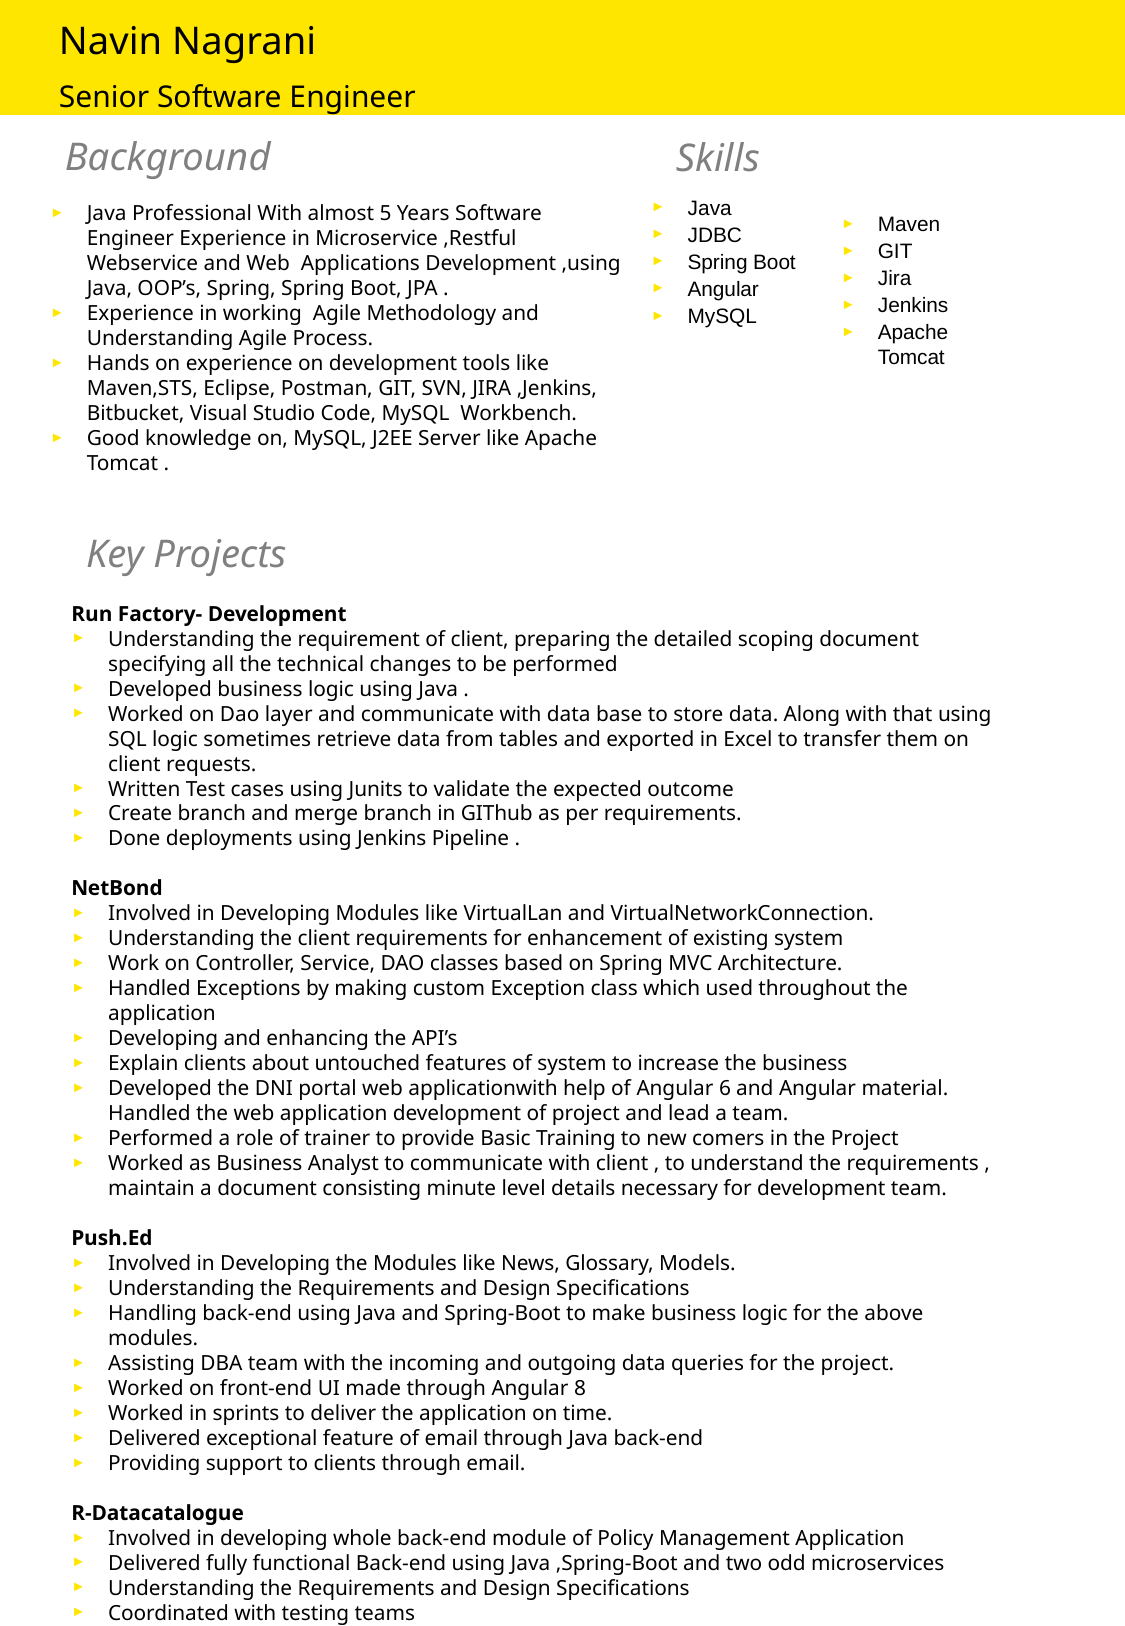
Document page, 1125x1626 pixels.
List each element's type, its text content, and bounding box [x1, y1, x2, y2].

text_box [0, 0, 1125, 117]
text_box Key Projects [71, 521, 497, 562]
text_box Skills [675, 132, 1125, 179]
text_box Java Professional With almost 5 Years Software Engineer Experience in Microservice ,Restful Webservice and Web Applications Development ,using Java, OOP’s, Spring, Spring Boot, JPA . Experience in working Agile Methodology and Understanding Agile Process. Hands on experience on development tools like Maven,STS, Eclipse, Postman, GIT, SVN, JIRA ,Jenkins, Bitbucket, Visual Studio Code, MySQL Workbench. Good knowledge on, MySQL, J2EE Server like Apache Tomcat . [49, 200, 638, 557]
text_box Java JDBC Spring Boot Angular MySQL [650, 194, 833, 600]
text_box Background [50, 125, 475, 179]
text_box Navin Nagrani Senior Software Engineer [44, 8, 850, 125]
text_box Run Factory- Development Understanding the requirement of client, preparing the detailed scoping document specifying all the technical changes to be performed Developed business logic using Java . Worked on Dao layer and communicate with data base to store data. Along with that using SQL logic sometimes retrieve data from tables and exported in Excel to transfer them on client requests. Written Test cases using Junits to validate the expected outcome Create branch and merge branch in GIThub as per requirements. Done deployments using Jenkins Pipeline . NetBond Involved in Developing Modules like VirtualLan and VirtualNetworkConnection. Understanding the client requirements for enhancement of existing system Work on Controller, Service, DAO classes based on Spring MVC Architecture. Handled Exceptions by making custom Exception class which used throughout the application Developing and enhancing the API’s Explain clients about untouched features of system to increase the business Developed the DNI portal web applicationwith help of Angular 6 and Angular material. Handled the web application development of project and lead a team. Performed a role of trainer to provide Basic Training to new comers in the Project Worked as Business Analyst to communicate with client , to understand the requirements , maintain a document consisting minute level details necessary for development team. Push.Ed Involved in Developing the Modules like News, Glossary, Models. Understanding the Requirements and Design Specifications Handling back-end using Java and Spring-Boot to make business logic for the above modules. Assisting DBA team with the incoming and outgoing data queries for the project. Worked on front-end UI made through Angular 8 Worked in sprints to deliver the application on time. Delivered exceptional feature of email through Java back-end Providing support to clients through email. R-Datacatalogue Involved in developing whole back-end module of Policy Management Application Delivered fully functional Back-end using Java ,Spring-Boot and two odd microservices Understanding the Requirements and Design Specifications Coordinated with testing teams Assisted UI team to for implementing UI in Angular [71, 600, 1022, 1578]
text_box Maven GIT Jira Jenkins Apache Tomcat [841, 183, 1024, 601]
